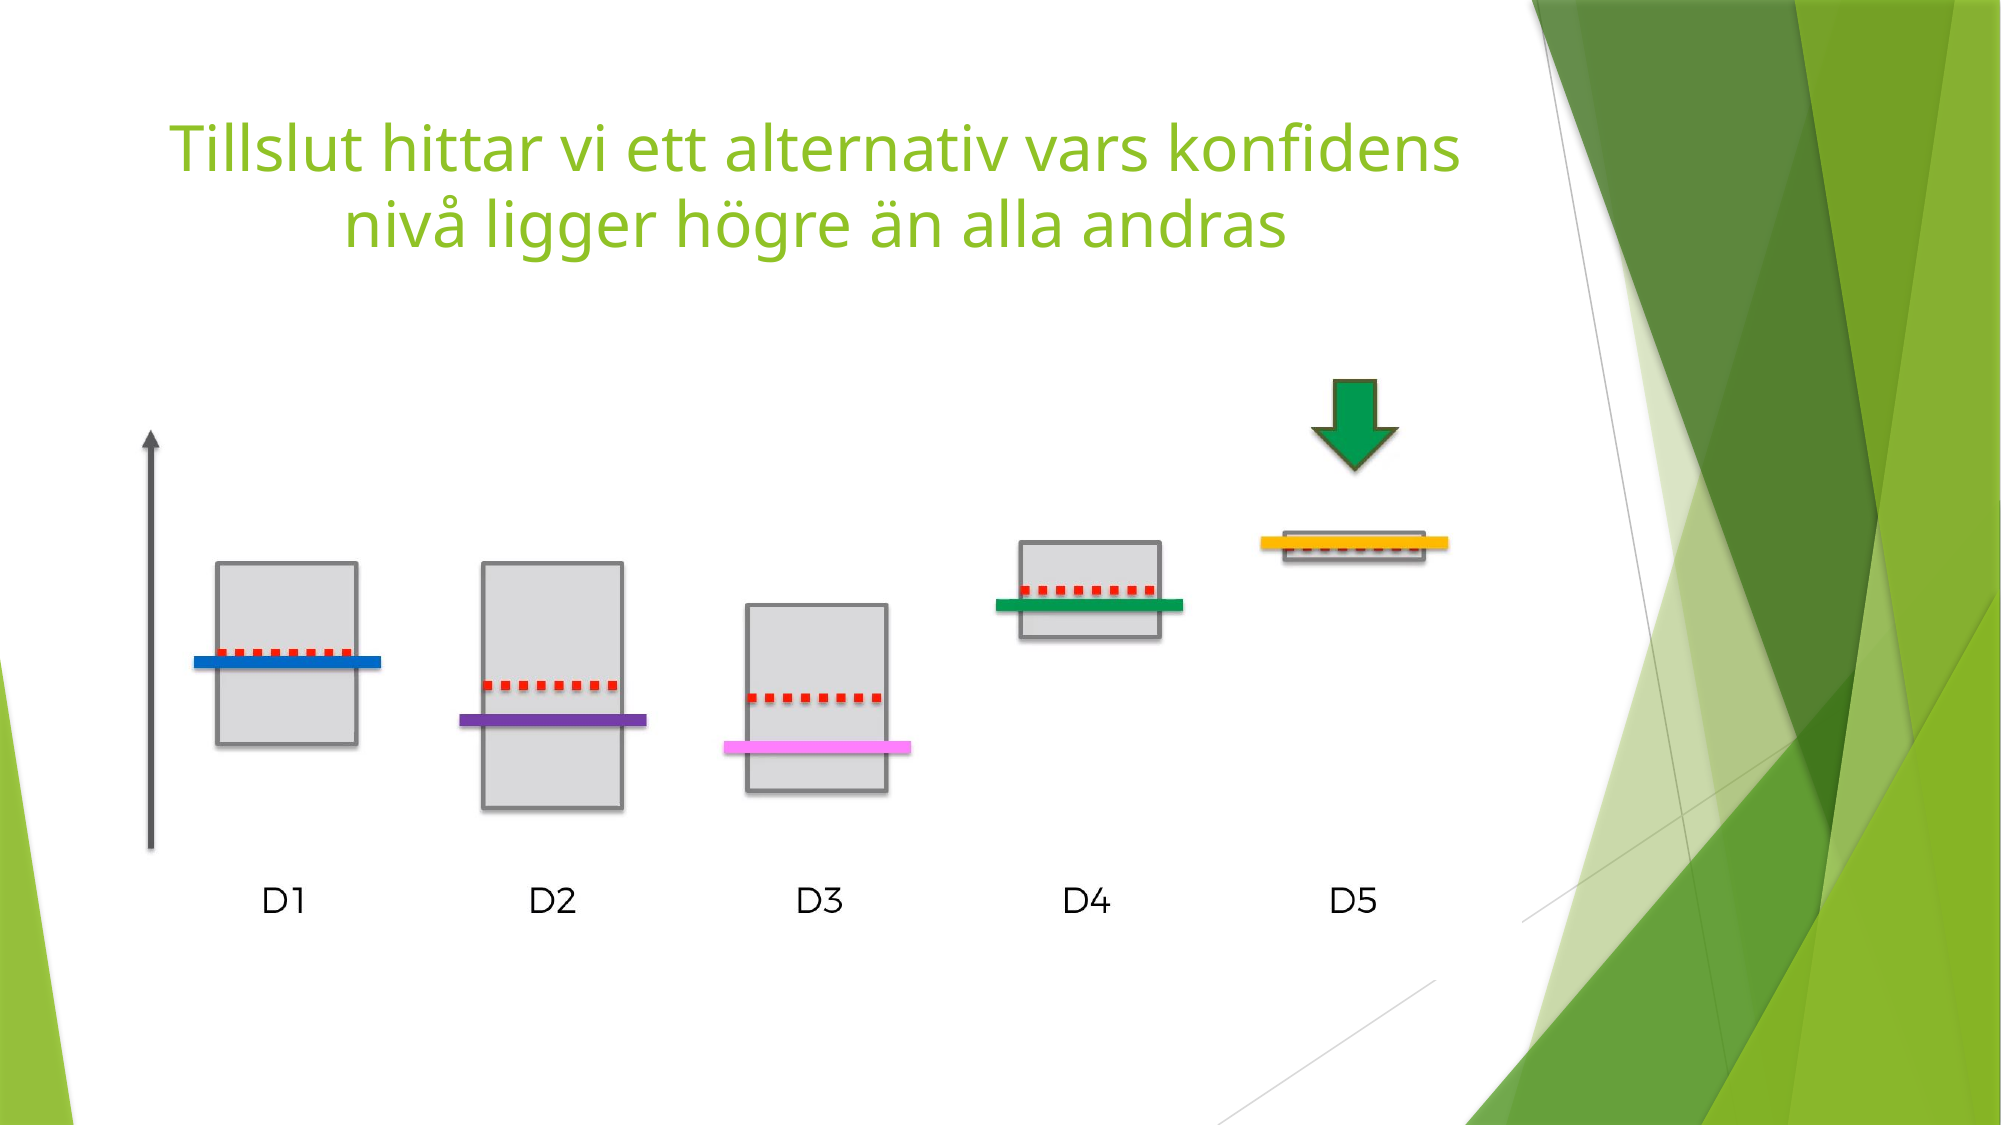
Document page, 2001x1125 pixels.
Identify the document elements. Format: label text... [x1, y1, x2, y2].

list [110, 365, 1522, 980]
title Tillslut hittar vi ett alternativ vars konfidens nivå ligger högre än alla andras [111, 99, 1522, 311]
